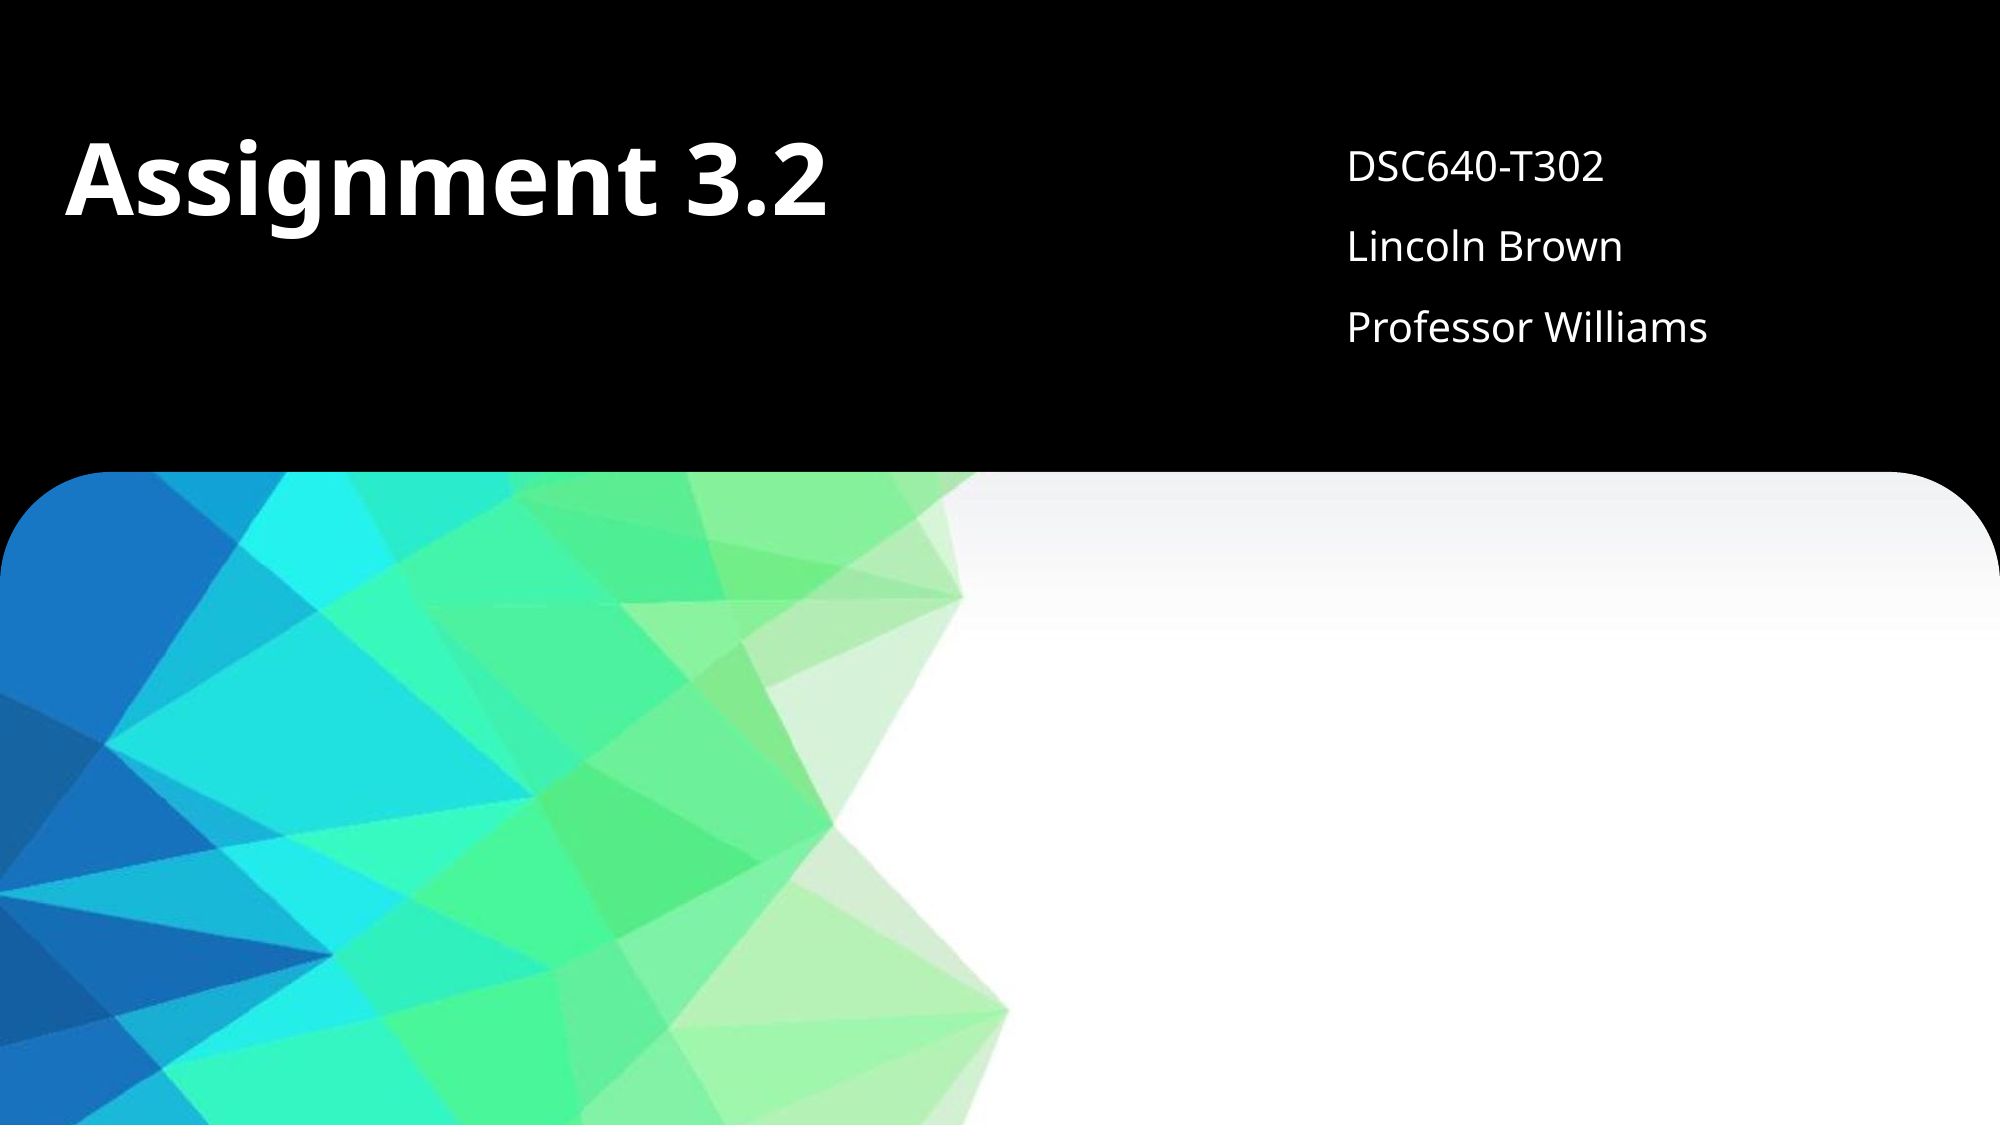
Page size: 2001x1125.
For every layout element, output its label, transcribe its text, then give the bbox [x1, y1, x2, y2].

subtitle DSC640-T302 Lincoln Brown Professor Williams [1331, 121, 1933, 394]
picture [0, 471, 2000, 1125]
text_box [0, 0, 2000, 471]
title Assignment 3.2 [50, 121, 1169, 396]
